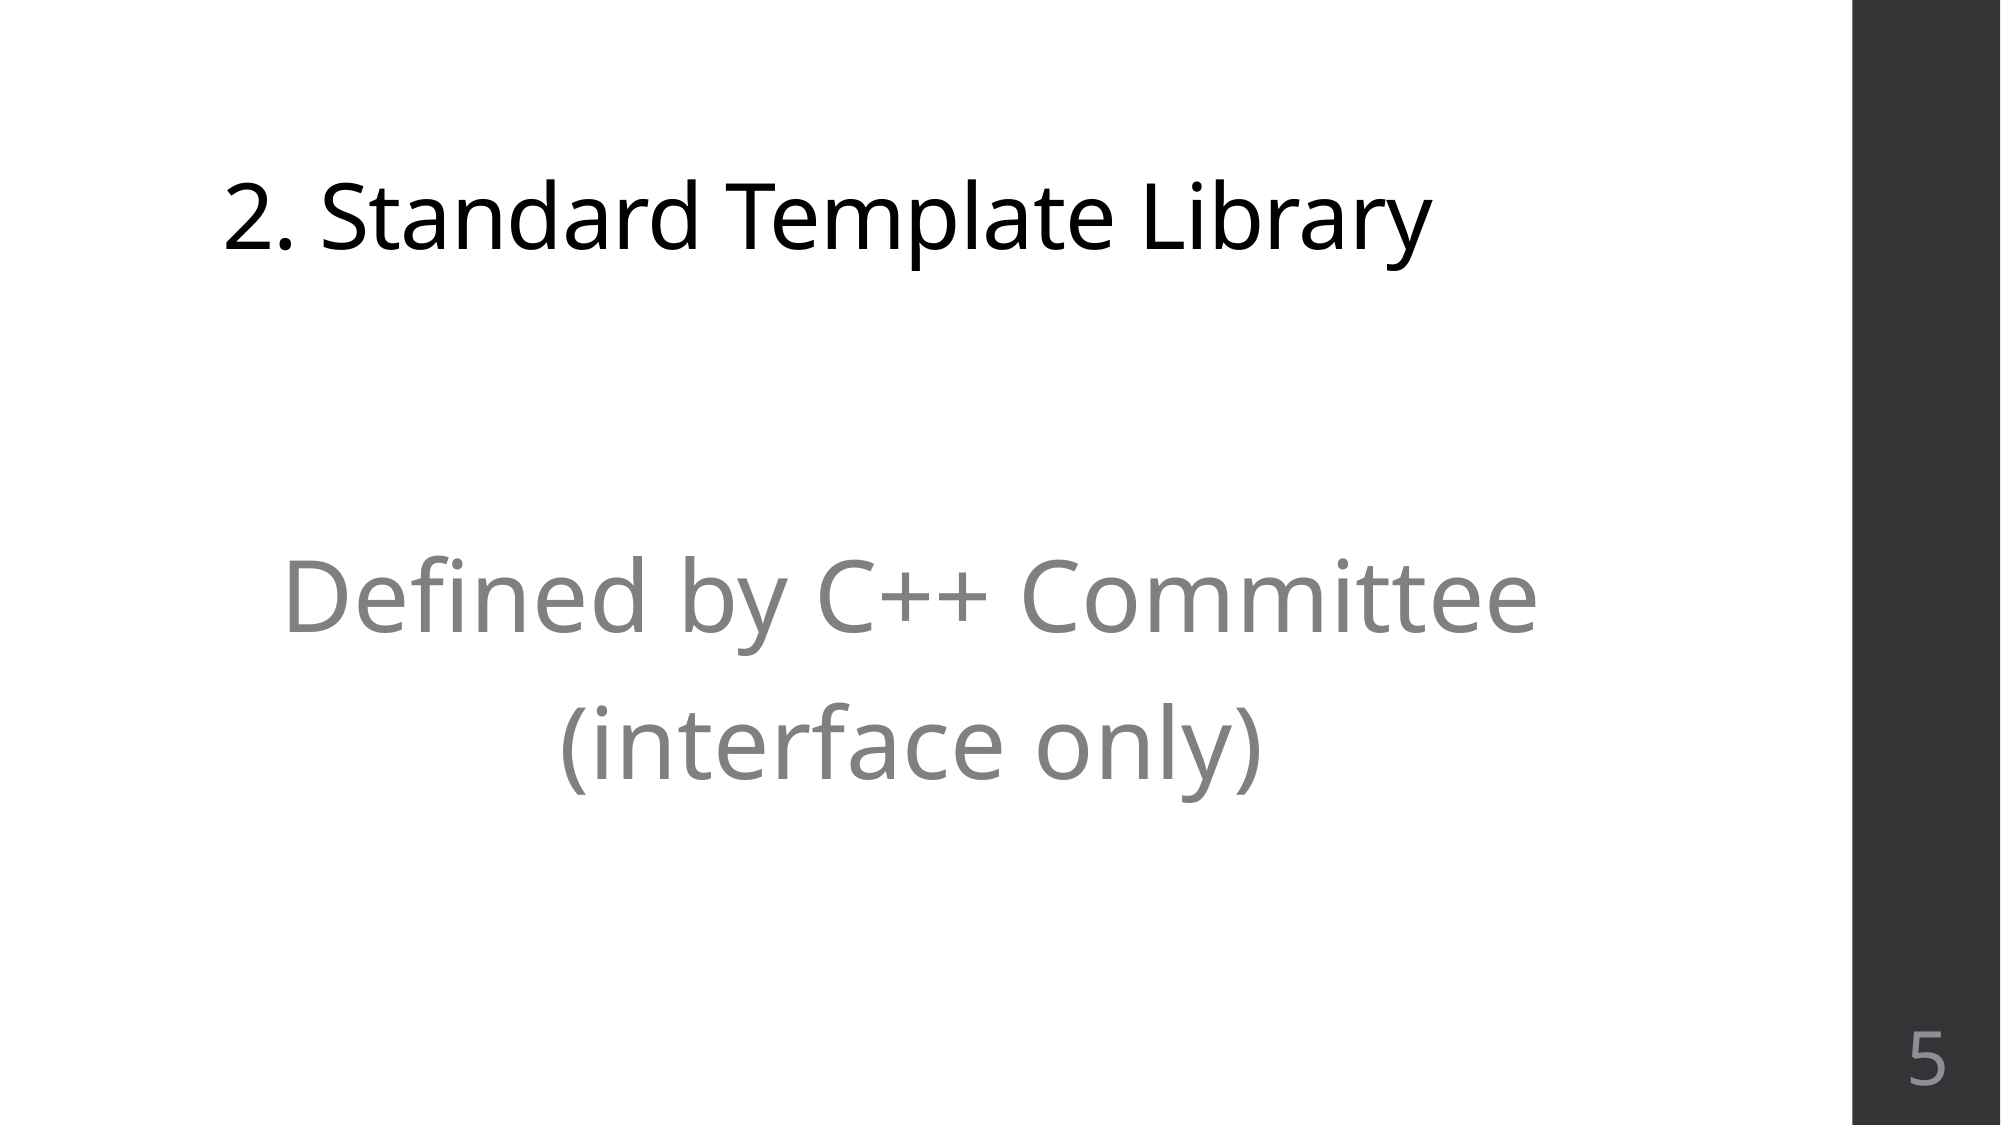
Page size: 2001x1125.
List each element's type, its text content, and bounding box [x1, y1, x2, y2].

slide_number 5 [1852, 1012, 2000, 1110]
list Defined by C++ Committee (interface only) [206, 299, 1617, 1014]
title 2. Standard Template Library [206, 60, 1797, 278]
